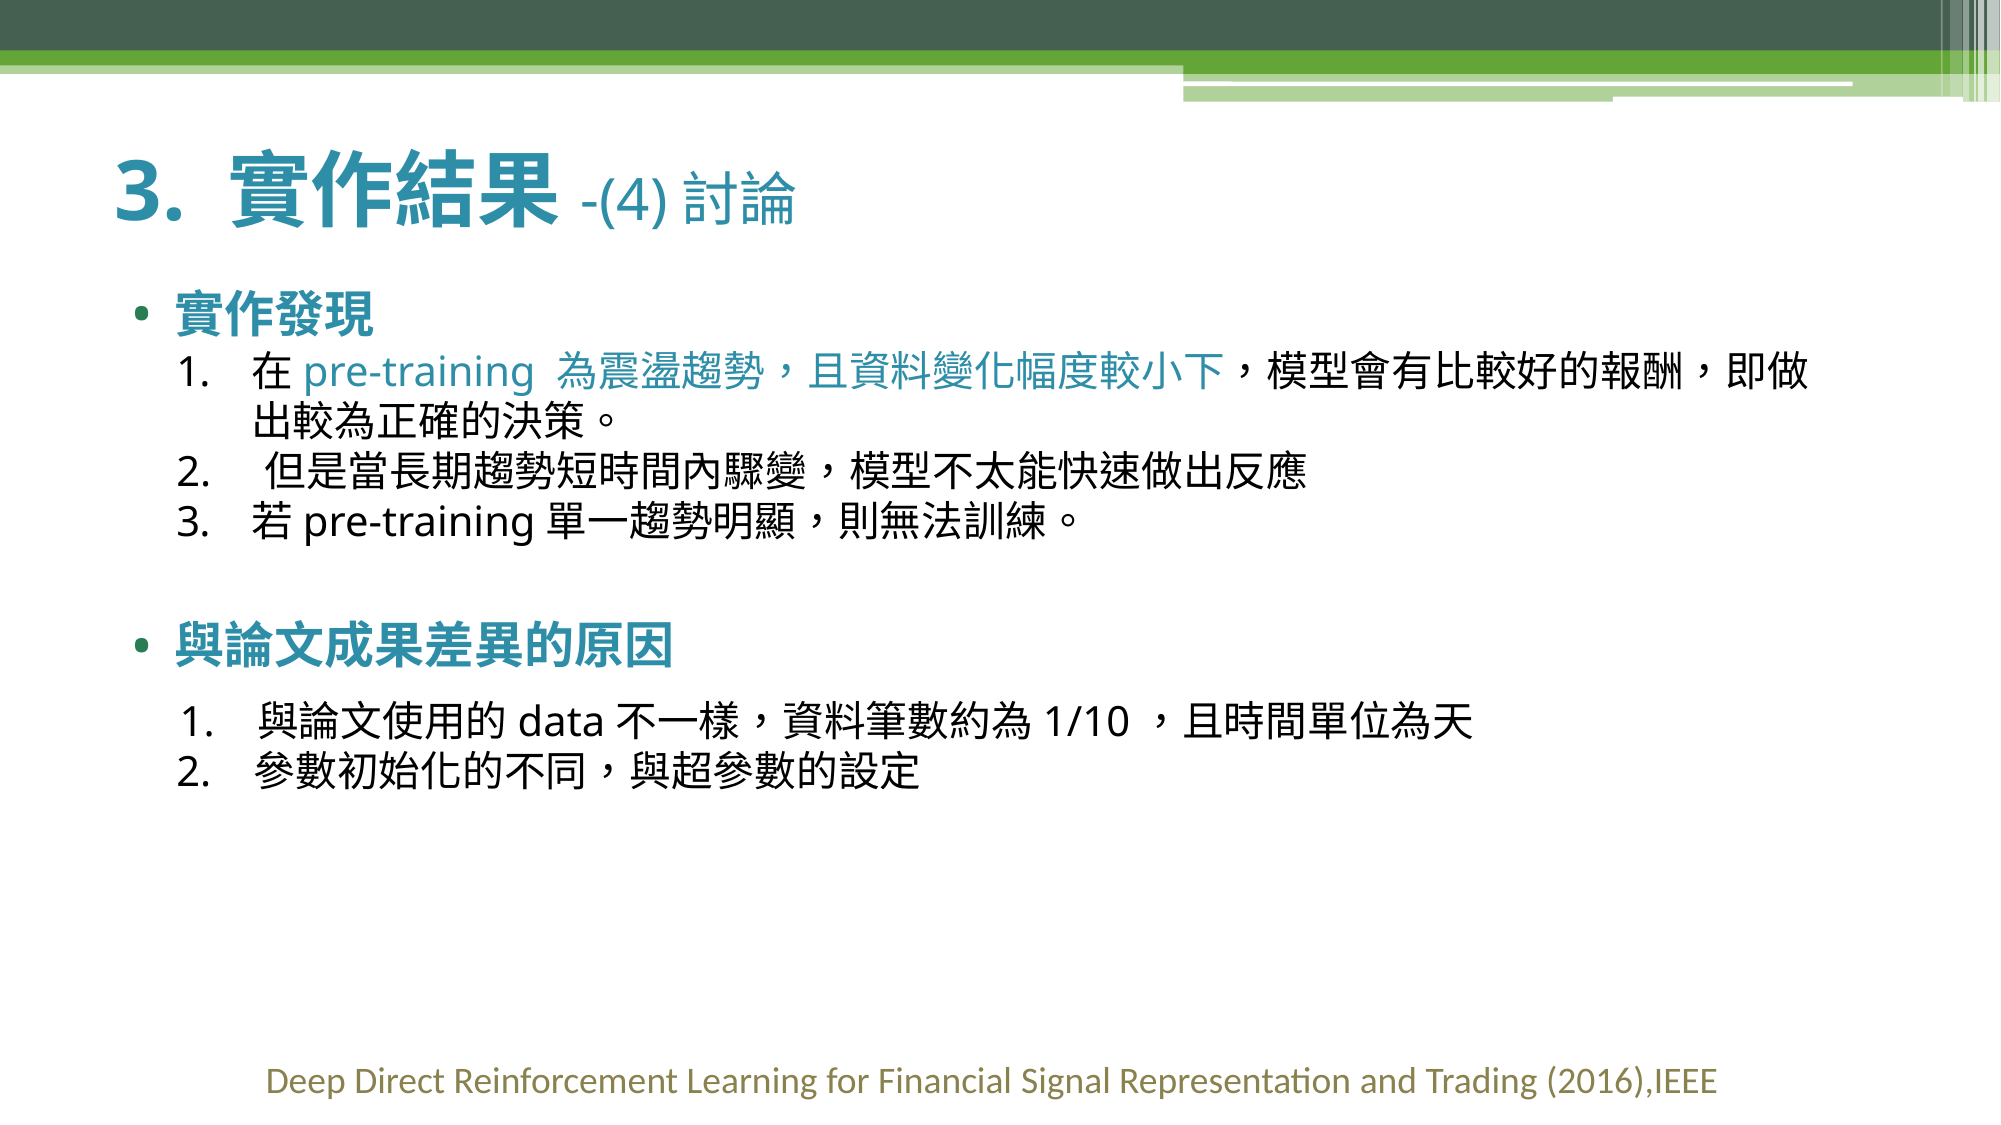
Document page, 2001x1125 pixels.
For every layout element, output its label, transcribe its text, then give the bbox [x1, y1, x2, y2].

text_box 3. 實作結果-(4)討論 [99, 99, 1900, 275]
list 實作發現 與論文成果差異的原因 [99, 274, 1853, 455]
text_box 在pre-training 為震盪趨勢，且資料變化幅度較小下，模型會有比較好的報酬，即做出較為正確的決策。 2. 但是當長期趨勢短時間內驟變，模型不太能快速做出反應 若pre-training單一趨勢明顯，則無法訓練。 1. 與論文使用的data不一樣，資料筆數約為1/10，且時間單位為天 2. 參數初始化的不同，與超參數的設定 [143, 337, 1855, 853]
text_box Deep Direct Reinforcement Learning for Financial Signal Representation and Trading (2016),IEEE [251, 1048, 1749, 1108]
